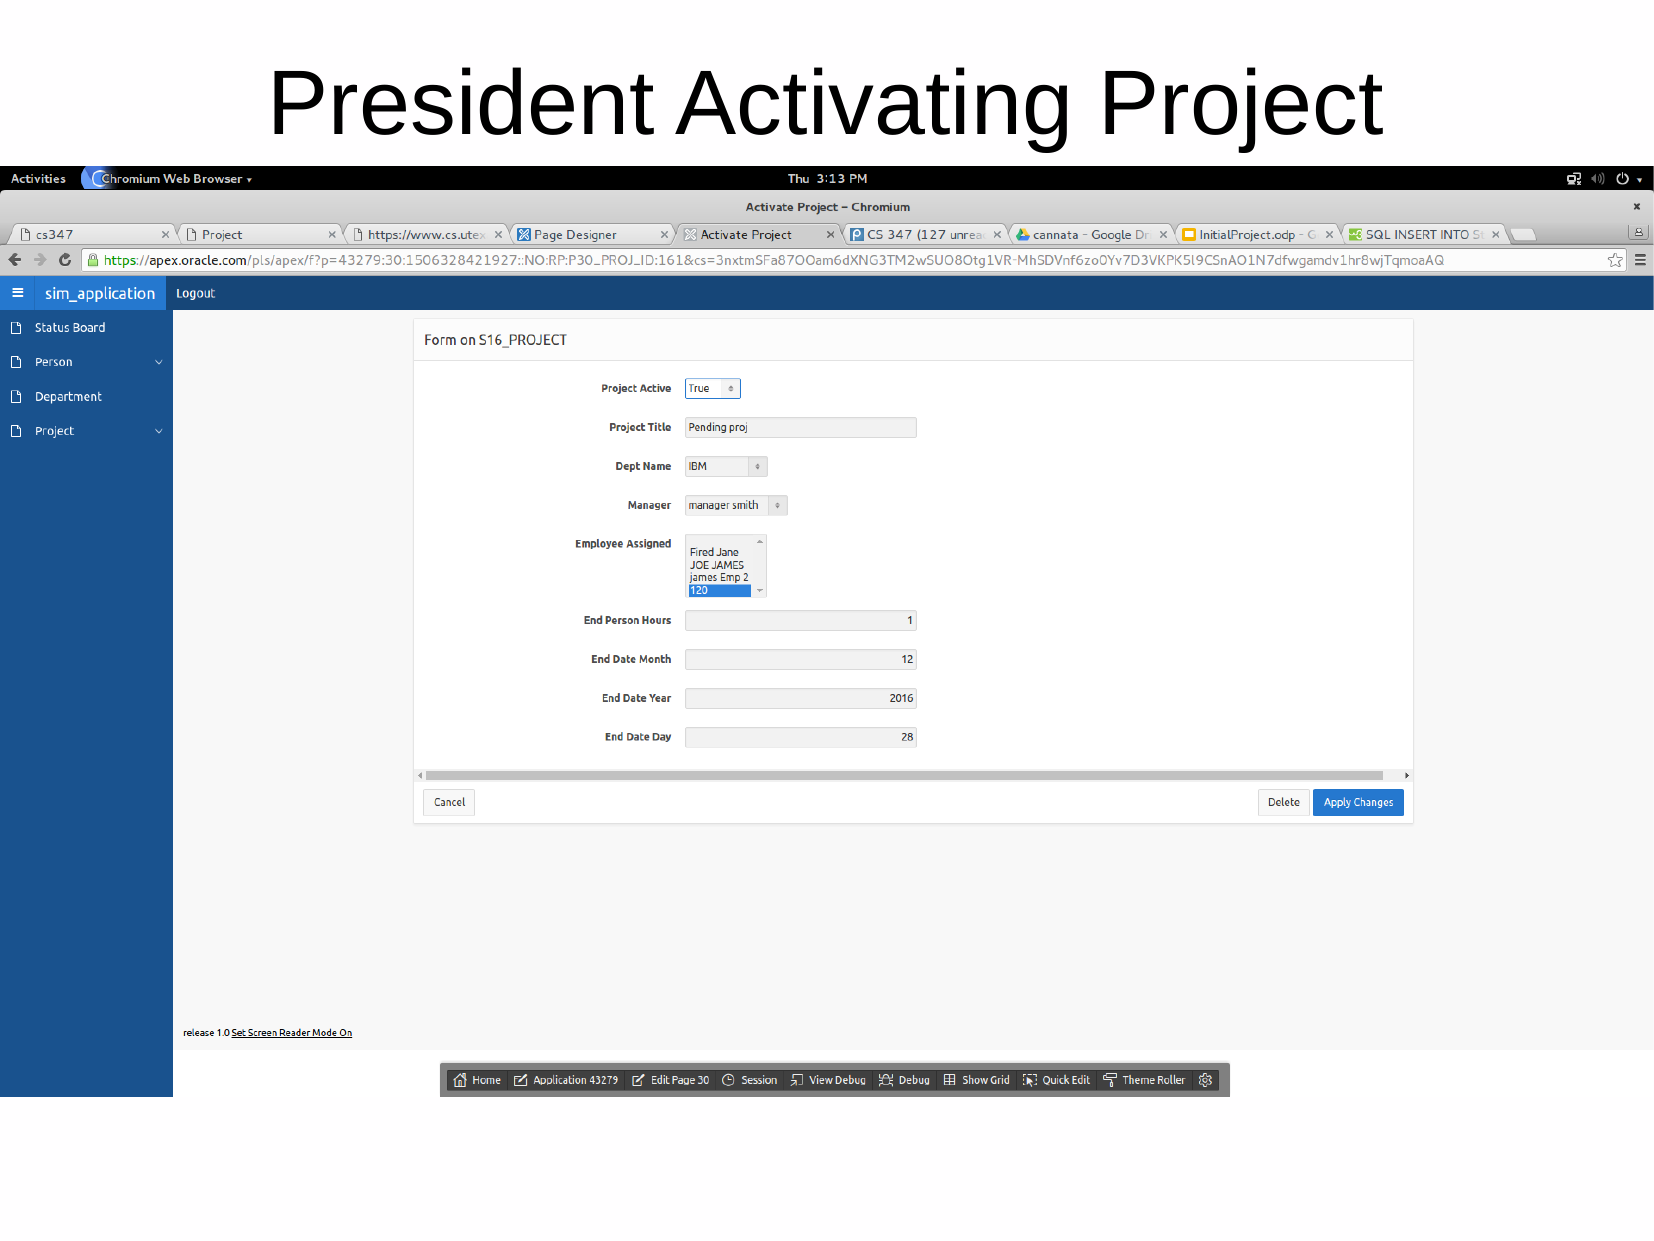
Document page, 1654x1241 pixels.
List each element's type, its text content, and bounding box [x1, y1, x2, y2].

picture [0, 166, 1654, 1097]
title President Activating Project [82, 49, 1571, 164]
